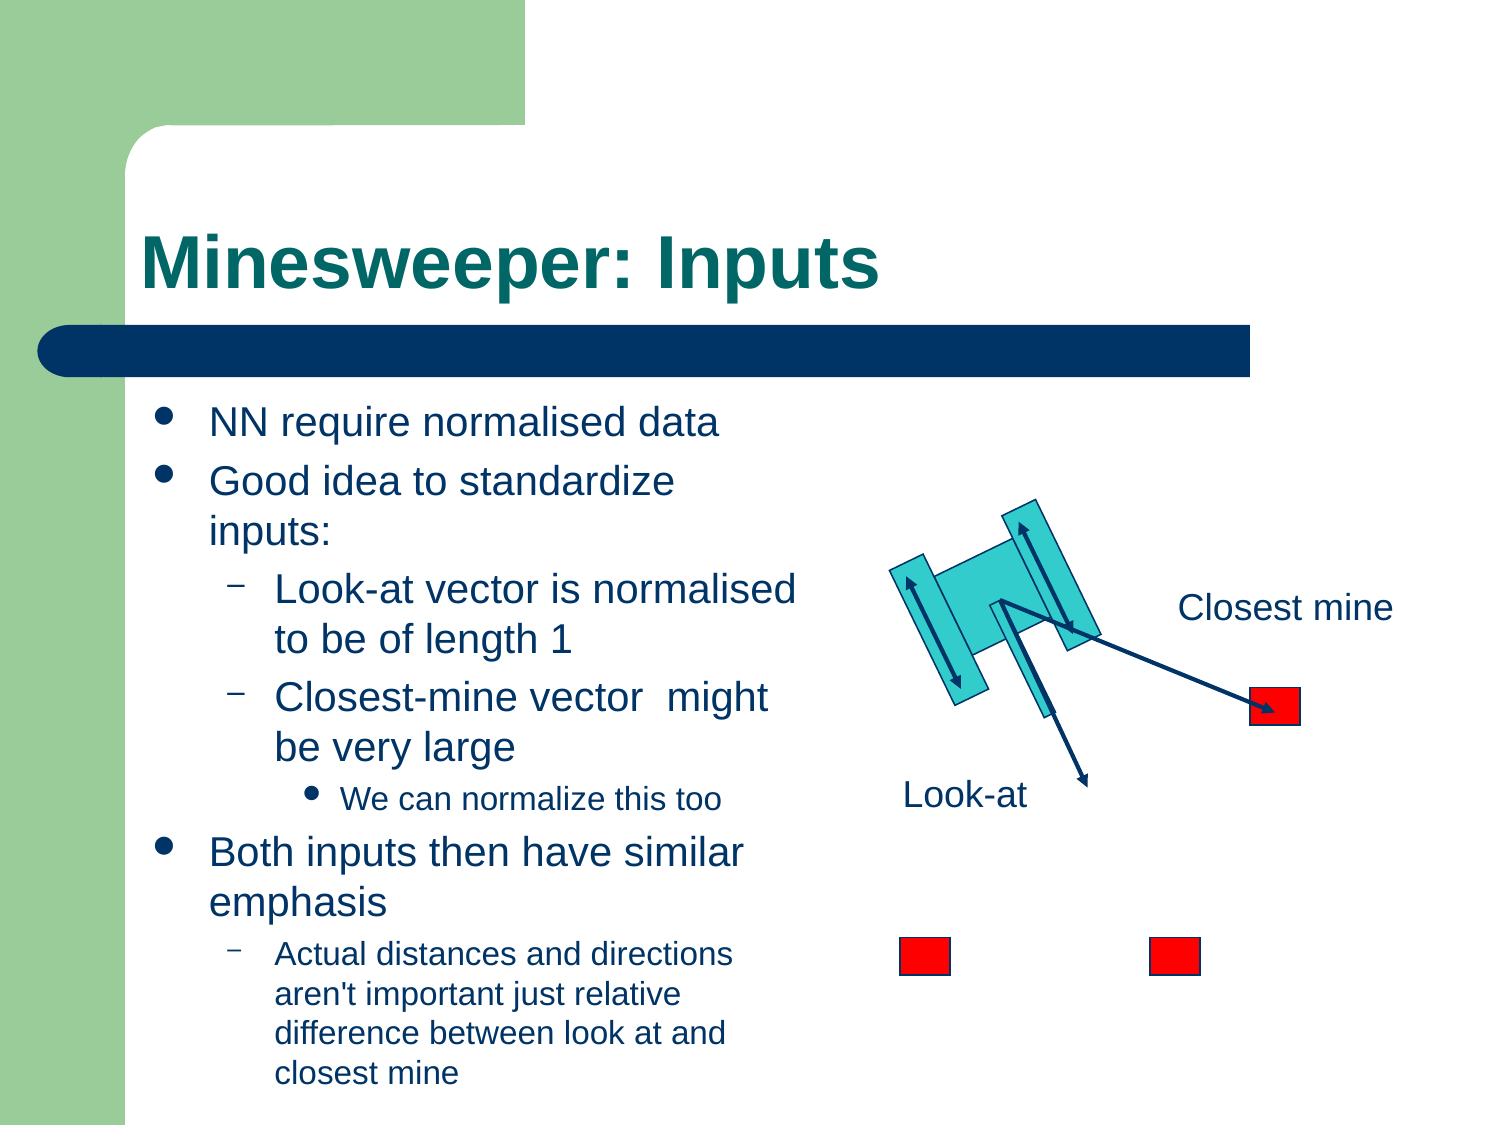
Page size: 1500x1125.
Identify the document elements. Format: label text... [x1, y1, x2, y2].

title Minesweeper: Inputs [125, 125, 1425, 313]
text_box [1250, 687, 1300, 725]
text_box Closest mine [1162, 575, 1409, 635]
text_box Look-at [887, 762, 1043, 823]
text_box [900, 937, 950, 975]
text_box [1149, 937, 1200, 975]
text_box [1091, 637, 1276, 714]
list NN require normalised data Good idea to standardize inputs: Look-at vector is normalised to be of length 1 Closest-mine vector might be very large We can normalize this too Both inputs then have similar emphasis Actual distances and directions aren't important just relative difference between look at and closest mine [137, 387, 825, 1038]
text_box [924, 524, 1088, 726]
text_box [1062, 735, 1088, 788]
